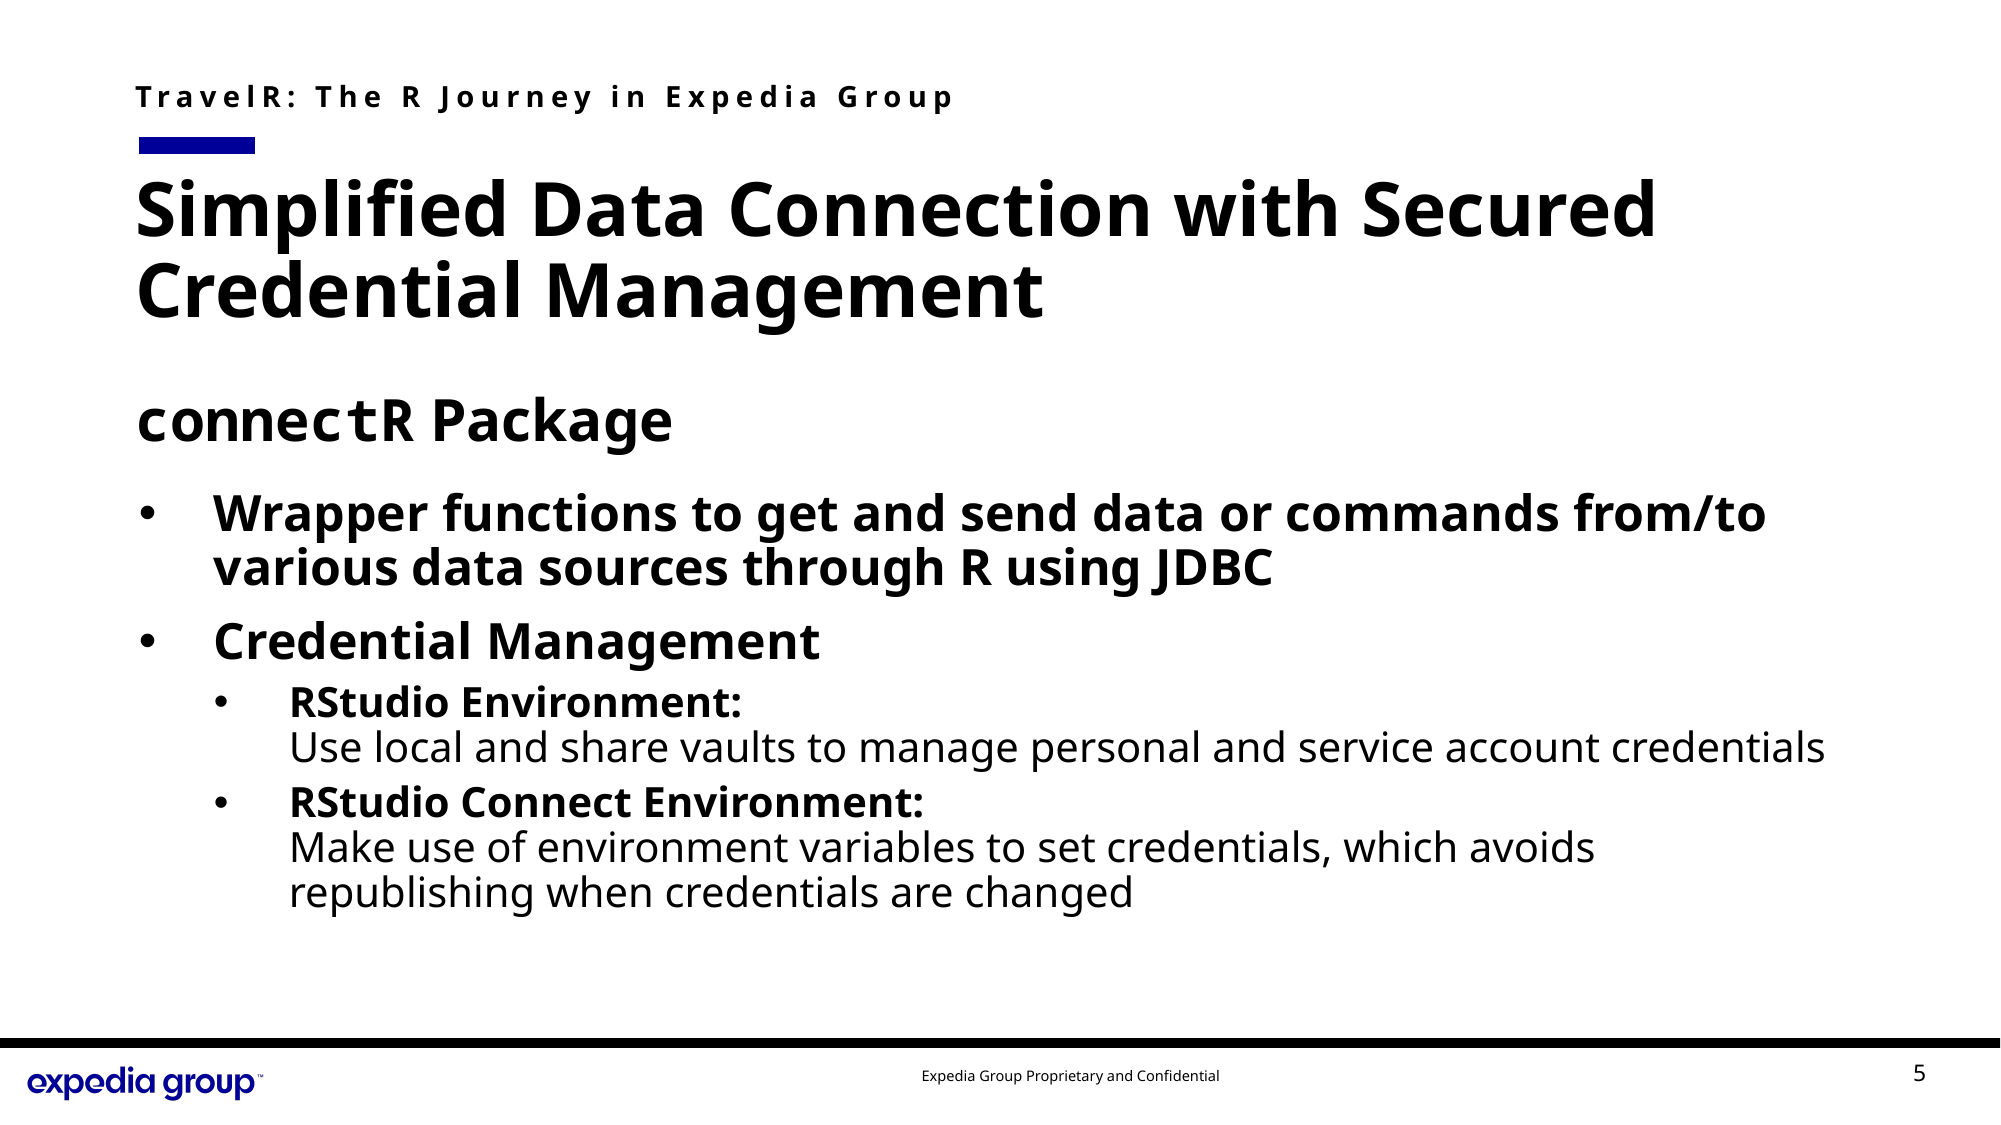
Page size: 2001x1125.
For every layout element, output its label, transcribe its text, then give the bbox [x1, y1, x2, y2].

list TravelR: The R Journey in Expedia Group [135, 82, 1030, 128]
title Simplified Data Connection with Secured Credential Management [135, 171, 1984, 347]
list connectR Package [135, 390, 1149, 436]
picture [20, 1059, 274, 1105]
list Wrapper functions to get and send data or commands from/to various data sources through R using JDBC Credential Management RStudio Environment: Use local and share vaults to manage personal and service account credentials RStudio Connect Environment: Make use of environment variables to set credentials, which avoids republishing when credentials are changed [138, 487, 1847, 1004]
